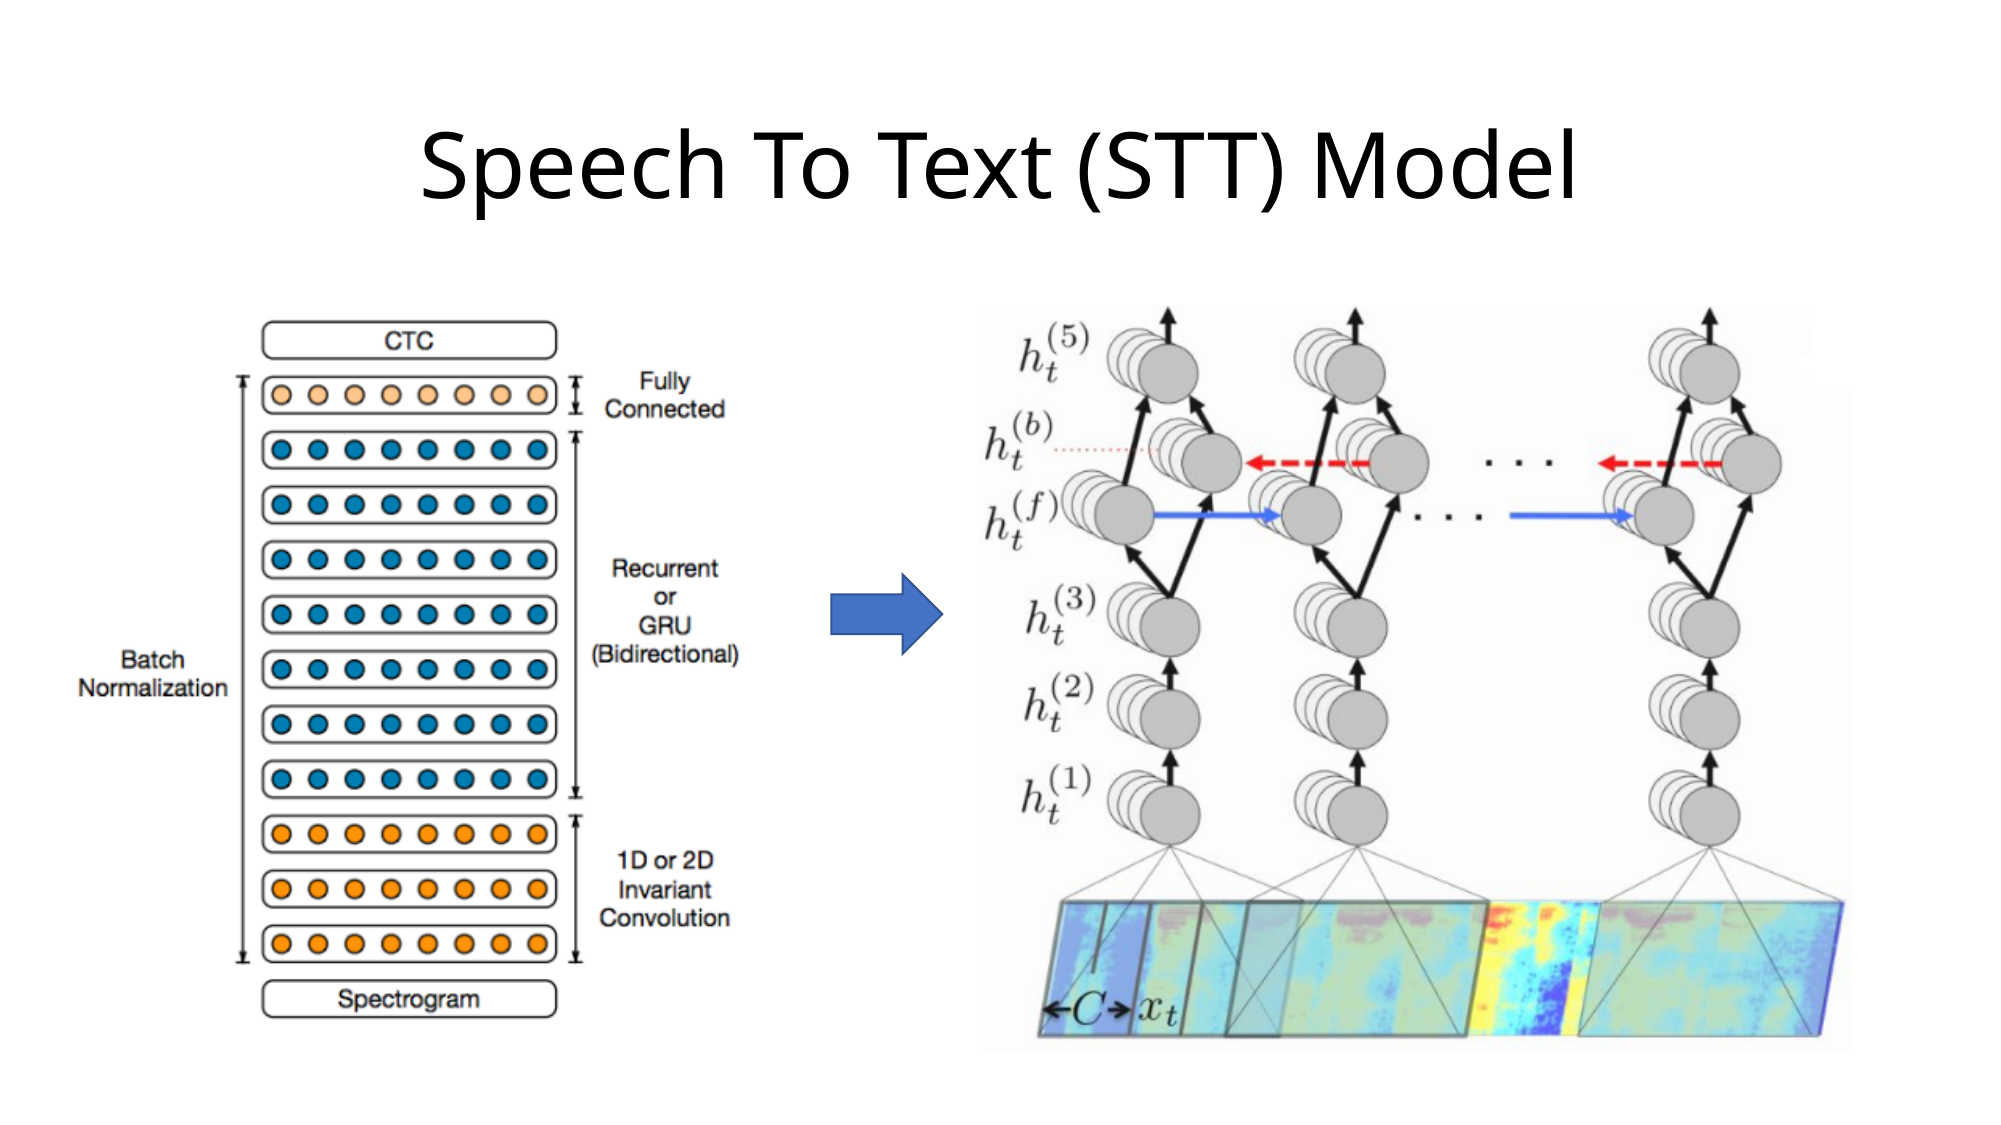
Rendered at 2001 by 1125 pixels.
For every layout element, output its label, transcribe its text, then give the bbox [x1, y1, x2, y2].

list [45, 277, 798, 1031]
text_box [830, 571, 944, 657]
picture [978, 305, 1863, 1058]
title Speech To Text (STT) Model [137, 59, 1863, 278]
